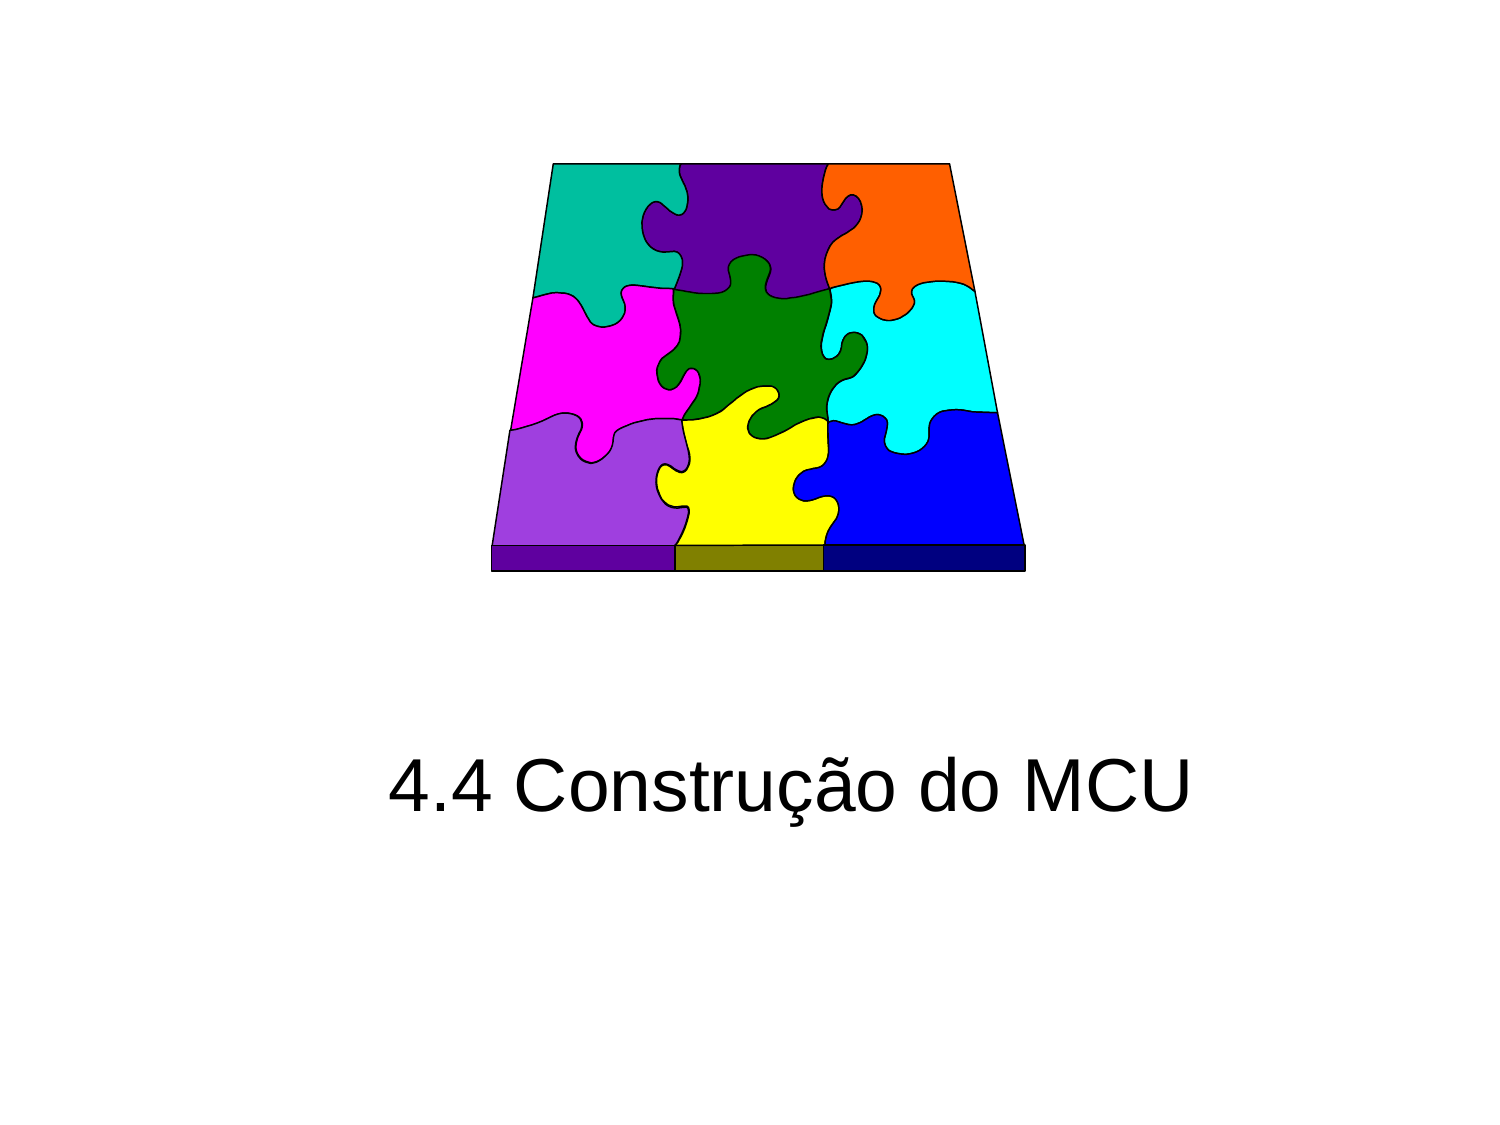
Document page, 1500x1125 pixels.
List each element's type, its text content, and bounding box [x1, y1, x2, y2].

title 4.4 Construção do MCU [206, 633, 1377, 929]
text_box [489, 160, 1028, 572]
